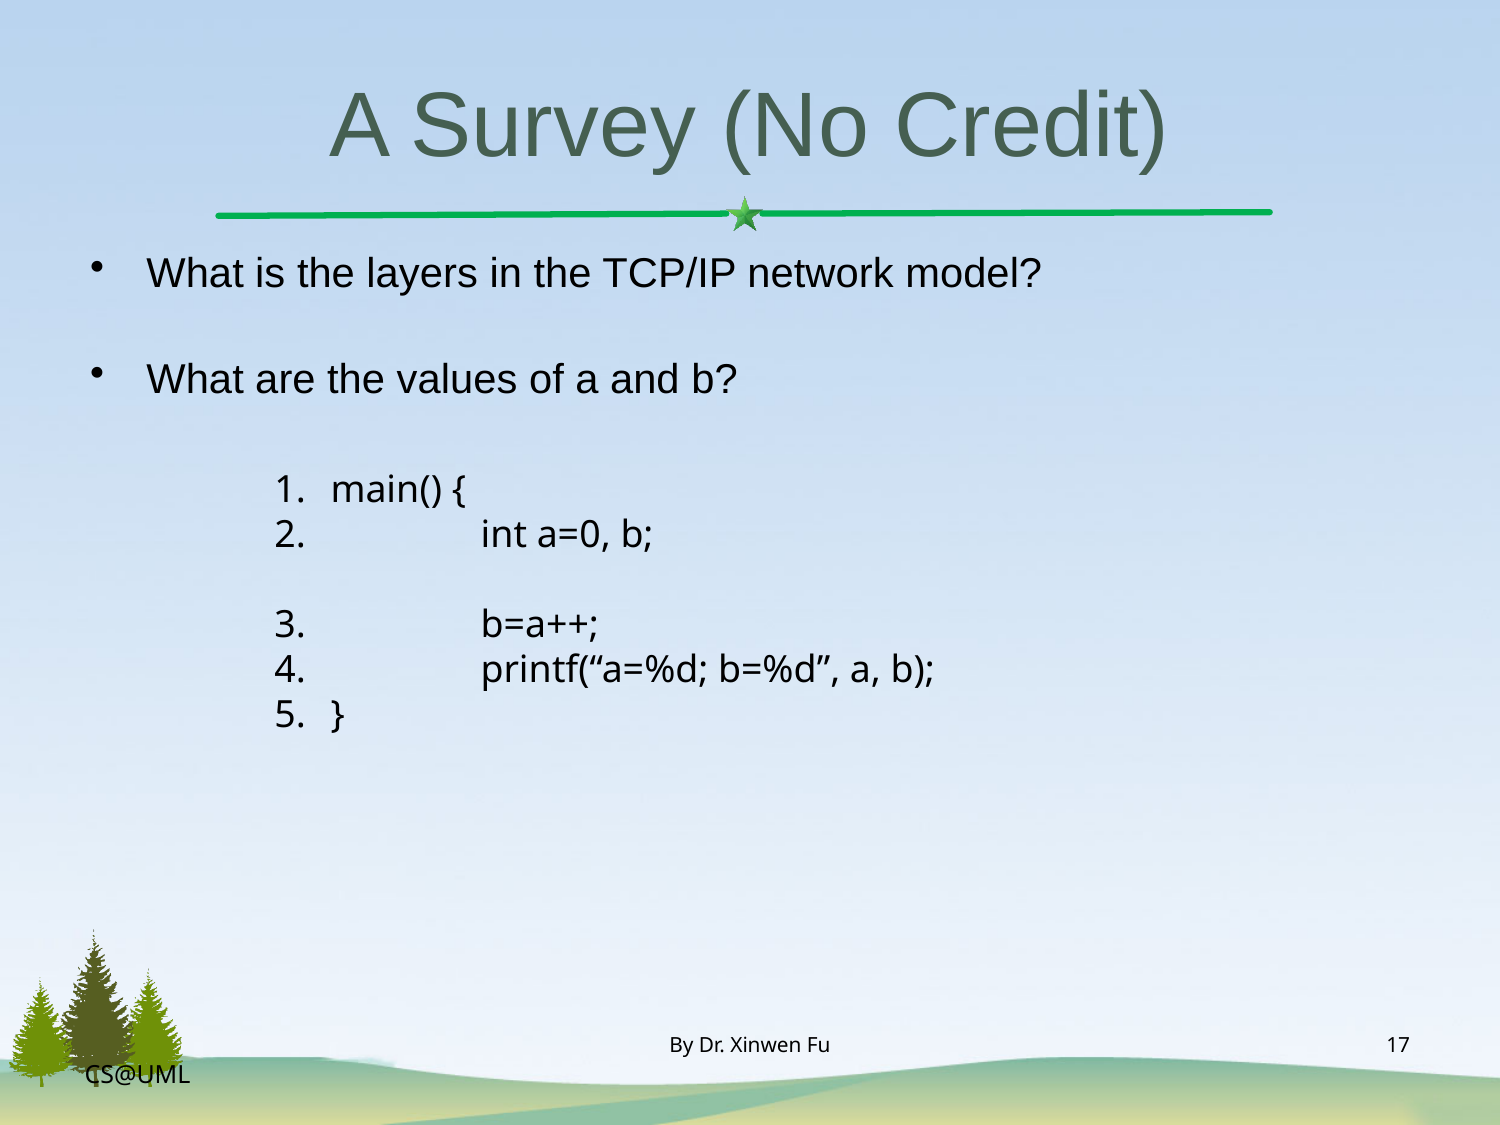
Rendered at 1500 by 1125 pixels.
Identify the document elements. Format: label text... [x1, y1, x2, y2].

list What is the layers in the TCP/IP network model? What are the values of a and b? [75, 243, 1425, 1005]
slide_number 17 [1074, 1024, 1425, 1103]
title A Survey (No Credit) [75, 30, 1425, 209]
footer By Dr. Xinwen Fu [512, 1024, 988, 1103]
text_box main() { int a=0, b; b=a++; printf(“a=%d; b=%d”, a, b); } [259, 457, 1140, 742]
picture [0, 0, 1500, 1125]
